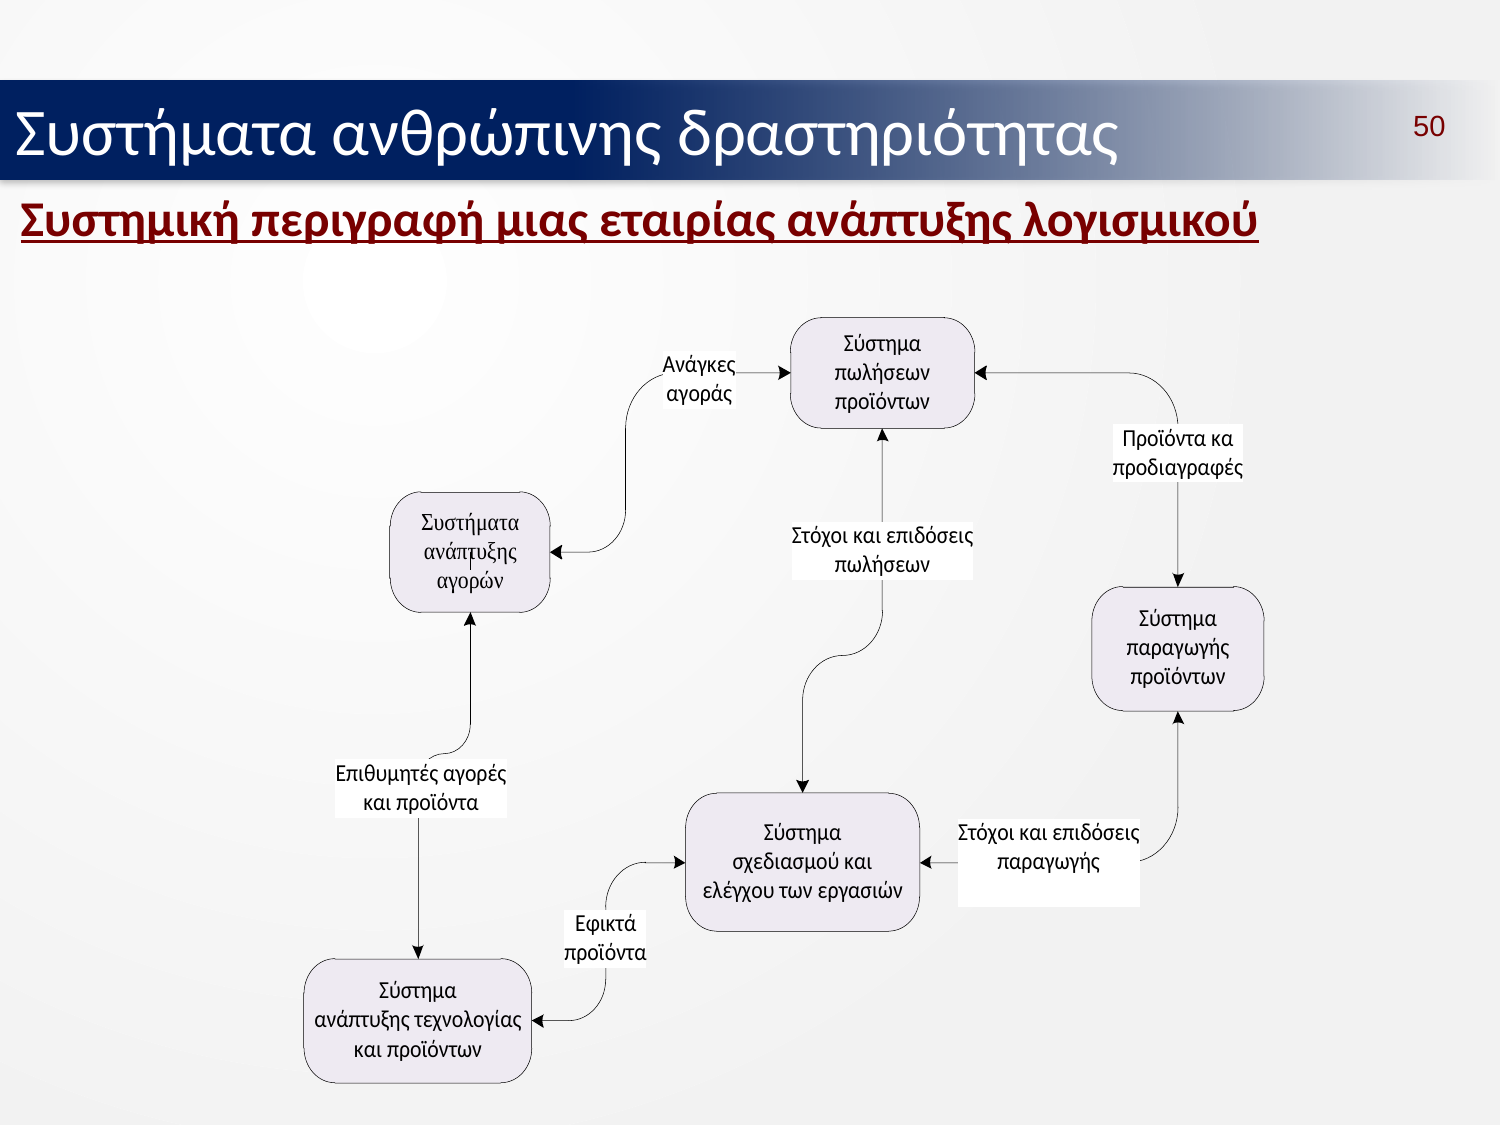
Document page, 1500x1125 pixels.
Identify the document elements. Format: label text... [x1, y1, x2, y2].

text_box Συστημική περιγραφή μιας εταιρίας ανάπτυξης λογισμικού [5, 179, 1500, 355]
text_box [300, 314, 1268, 1087]
slide_number 50 [1388, 100, 1471, 163]
list Συστήματα ανθρώπινης δραστηριότητας [0, 80, 1318, 180]
